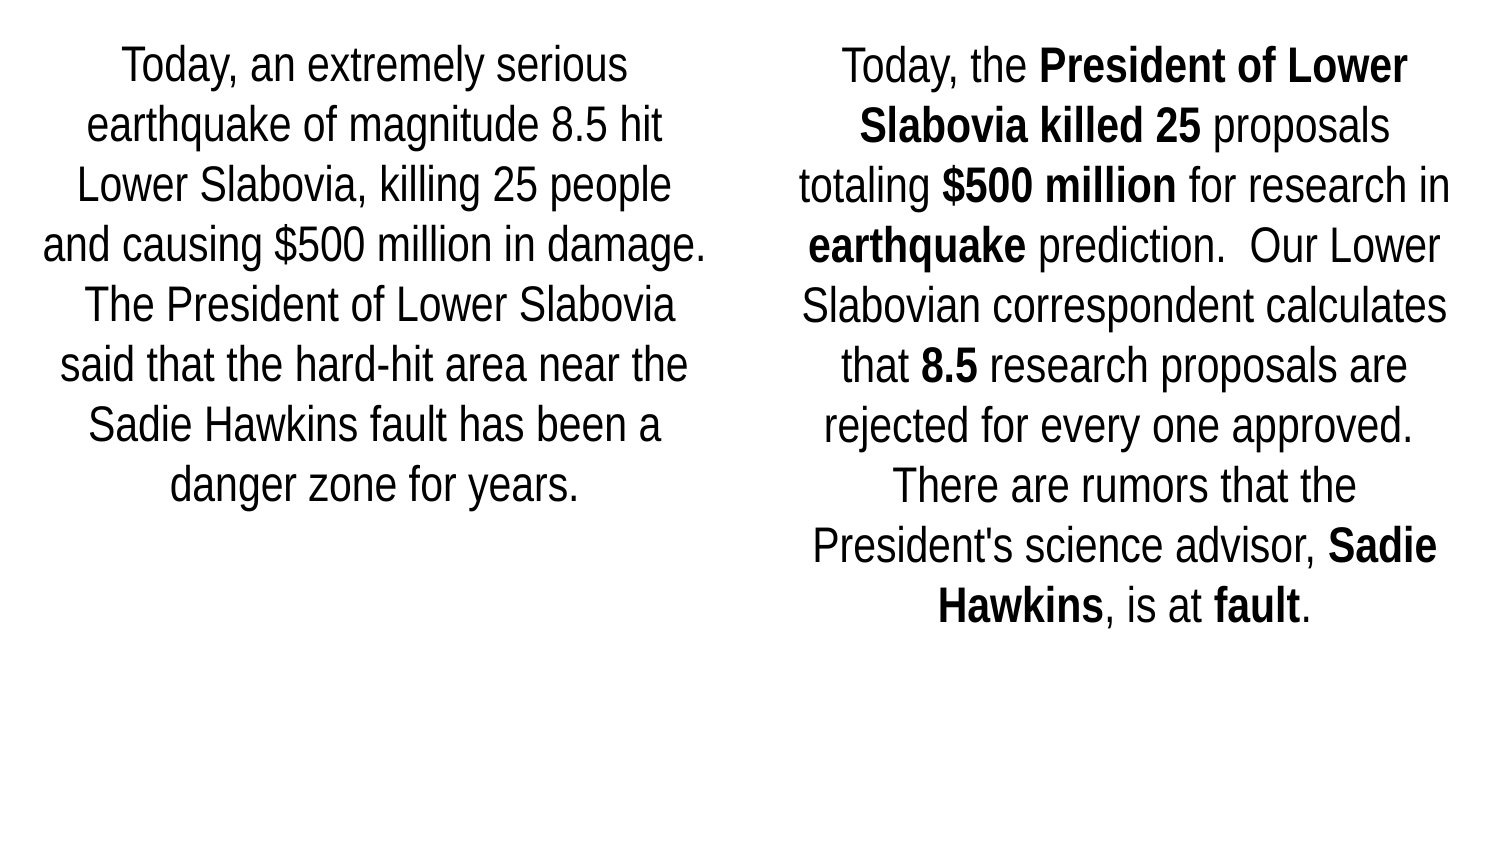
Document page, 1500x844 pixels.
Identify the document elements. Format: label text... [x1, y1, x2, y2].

text_box Today, an extremely serious earthquake of magnitude 8.5 hit Lower Slabovia, killing 25 people and causing $500 million in damage. The President of Lower Slabovia said that the hard-hit area near the Sadie Hawkins fault has been a danger zone for years. Write a frame representation of this story on the right. [37, 0, 713, 844]
text_box Today, the President of Lower Slabovia killed 25 proposals totaling $500 million for research in earthquake prediction. Our Lower Slabovian correspondent calculates that 8.5 research proposals are rejected for every one approved. There are rumors that the President's science advisor, Sadie Hawkins, is at fault. [787, 0, 1463, 844]
